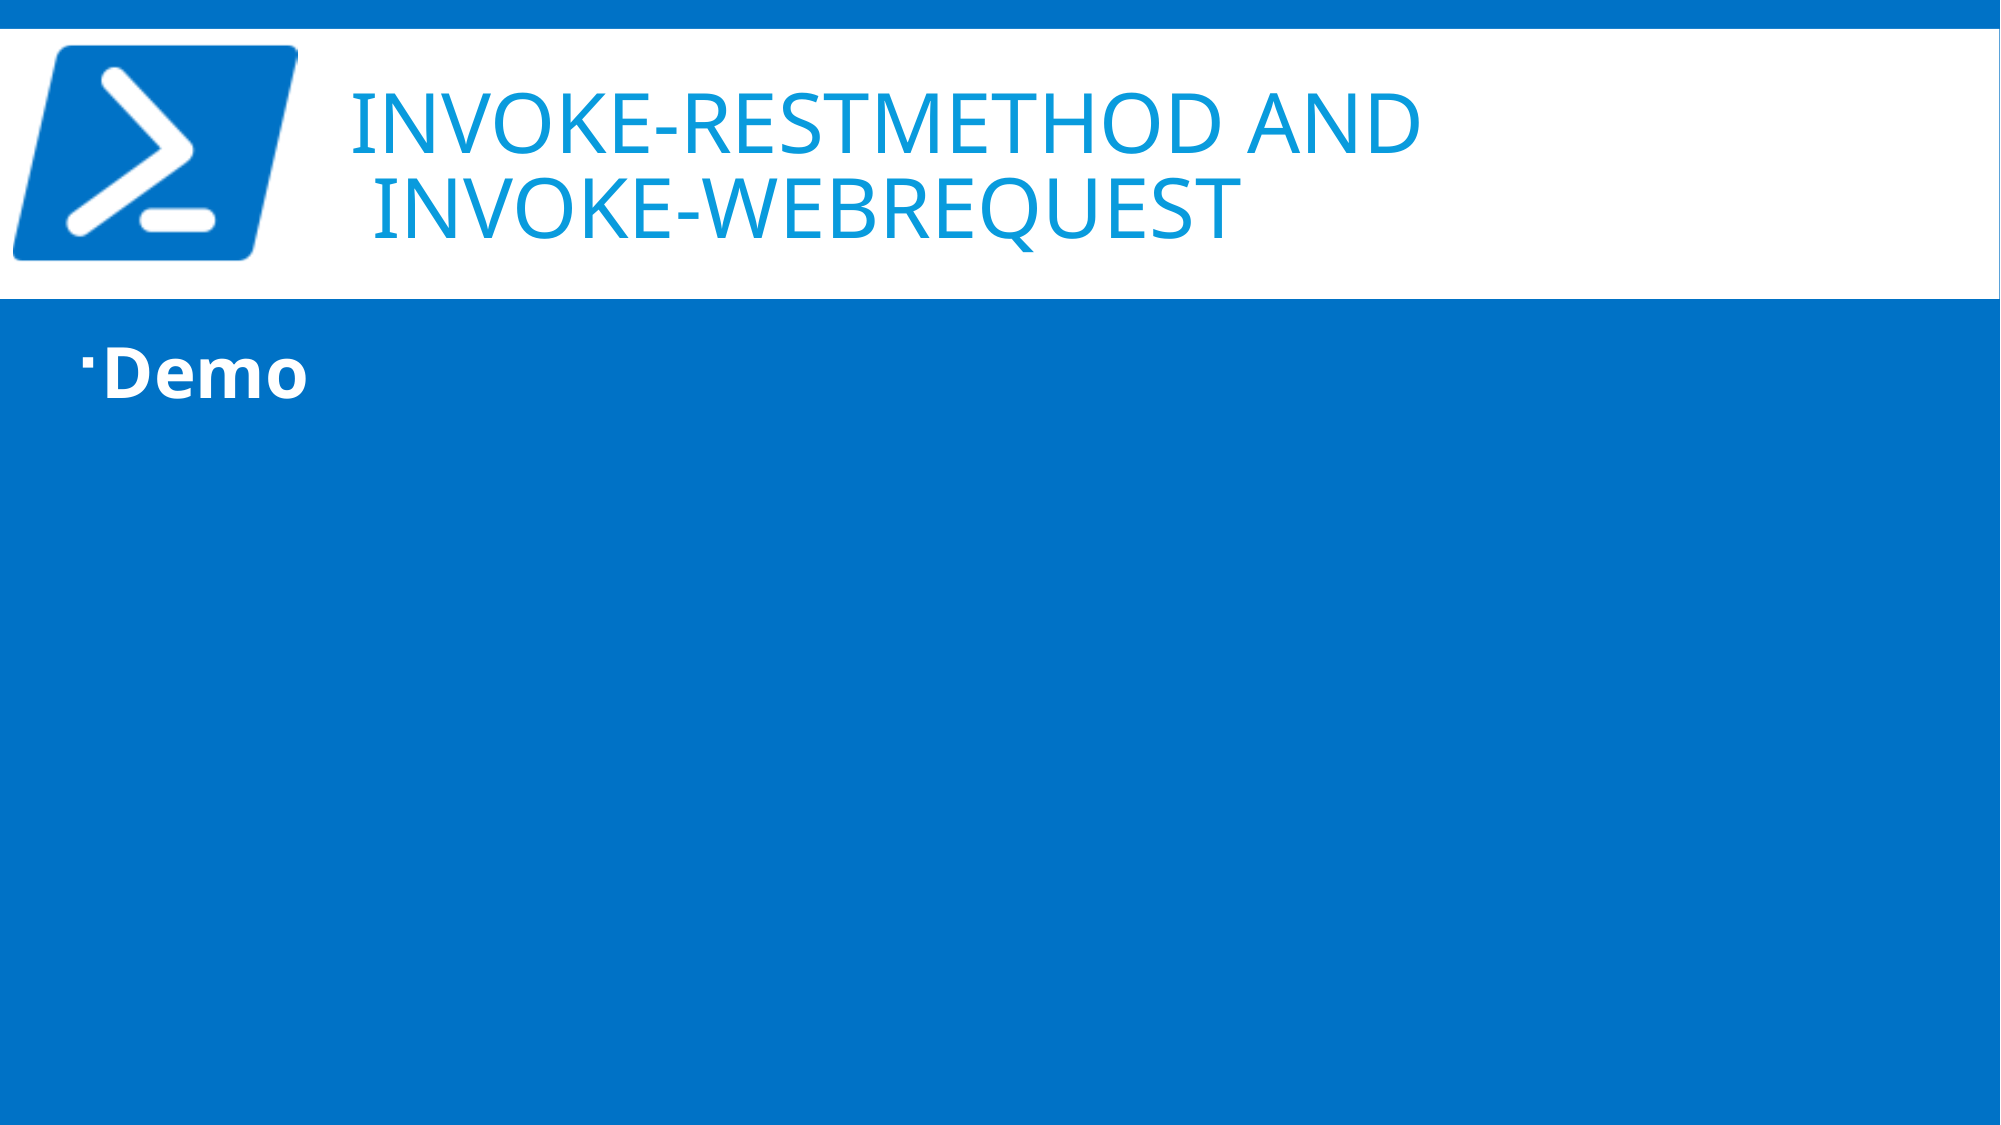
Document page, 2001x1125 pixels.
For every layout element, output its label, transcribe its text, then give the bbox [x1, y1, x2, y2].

title Invoke-RestMethod and Invoke-webrequest [335, 46, 1803, 295]
list Demo [56, 329, 1974, 1102]
picture [13, 9, 298, 295]
